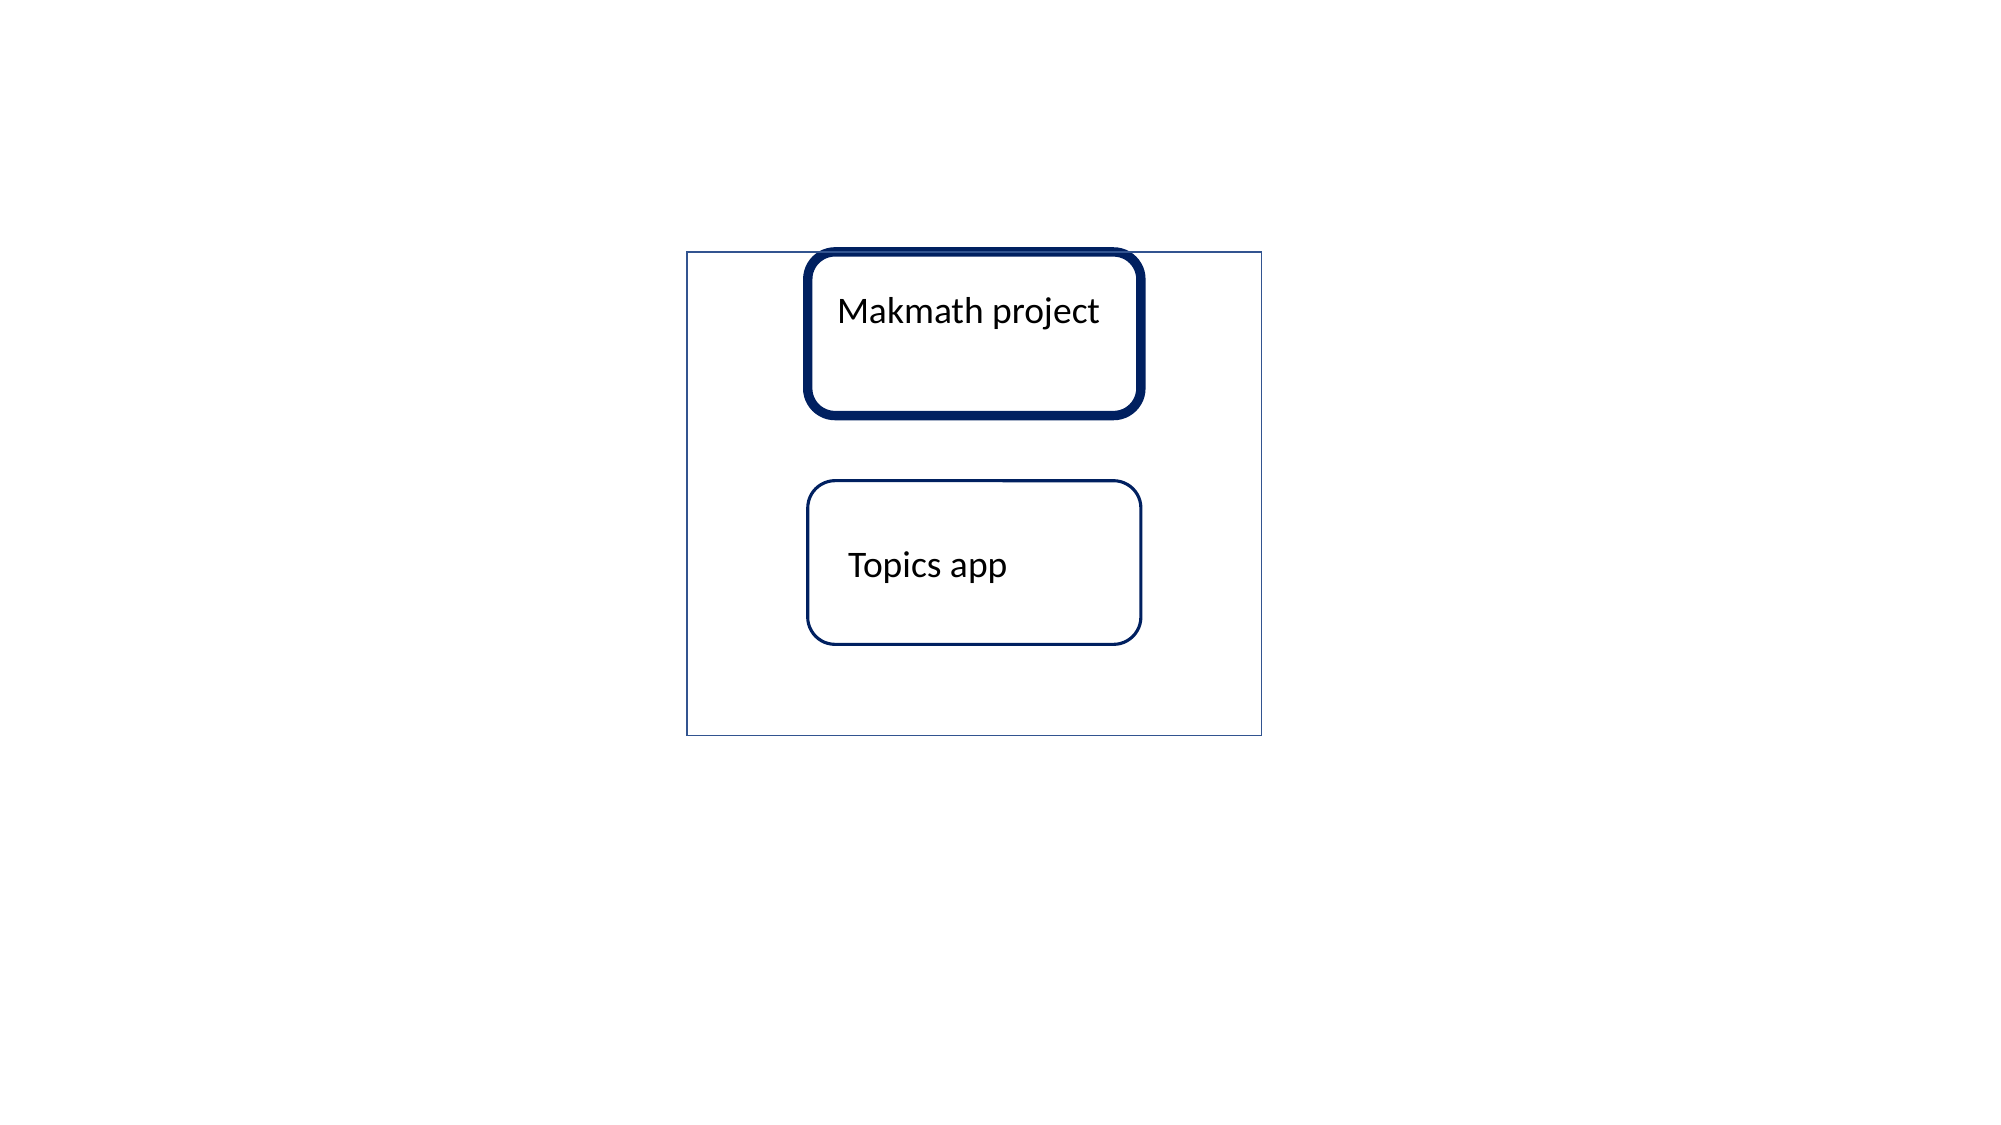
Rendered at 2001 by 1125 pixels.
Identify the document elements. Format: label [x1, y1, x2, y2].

text_box [686, 251, 1263, 736]
